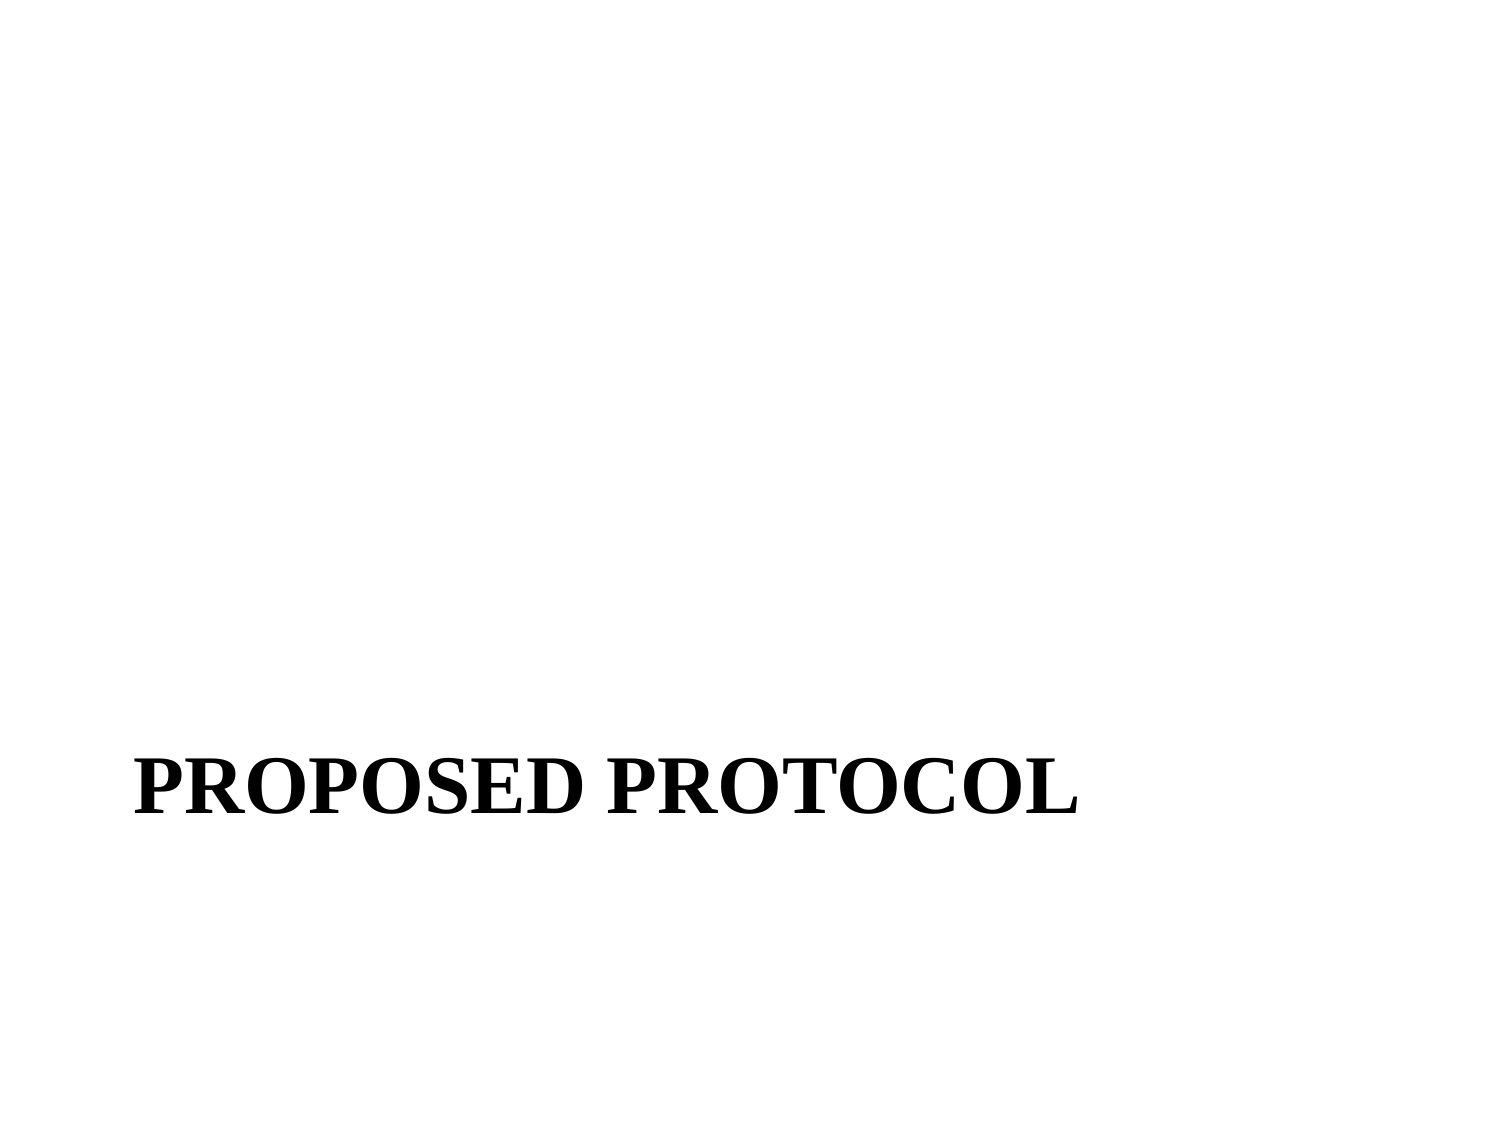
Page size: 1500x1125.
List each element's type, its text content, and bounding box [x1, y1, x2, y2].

title Proposed protocol [118, 722, 1394, 947]
